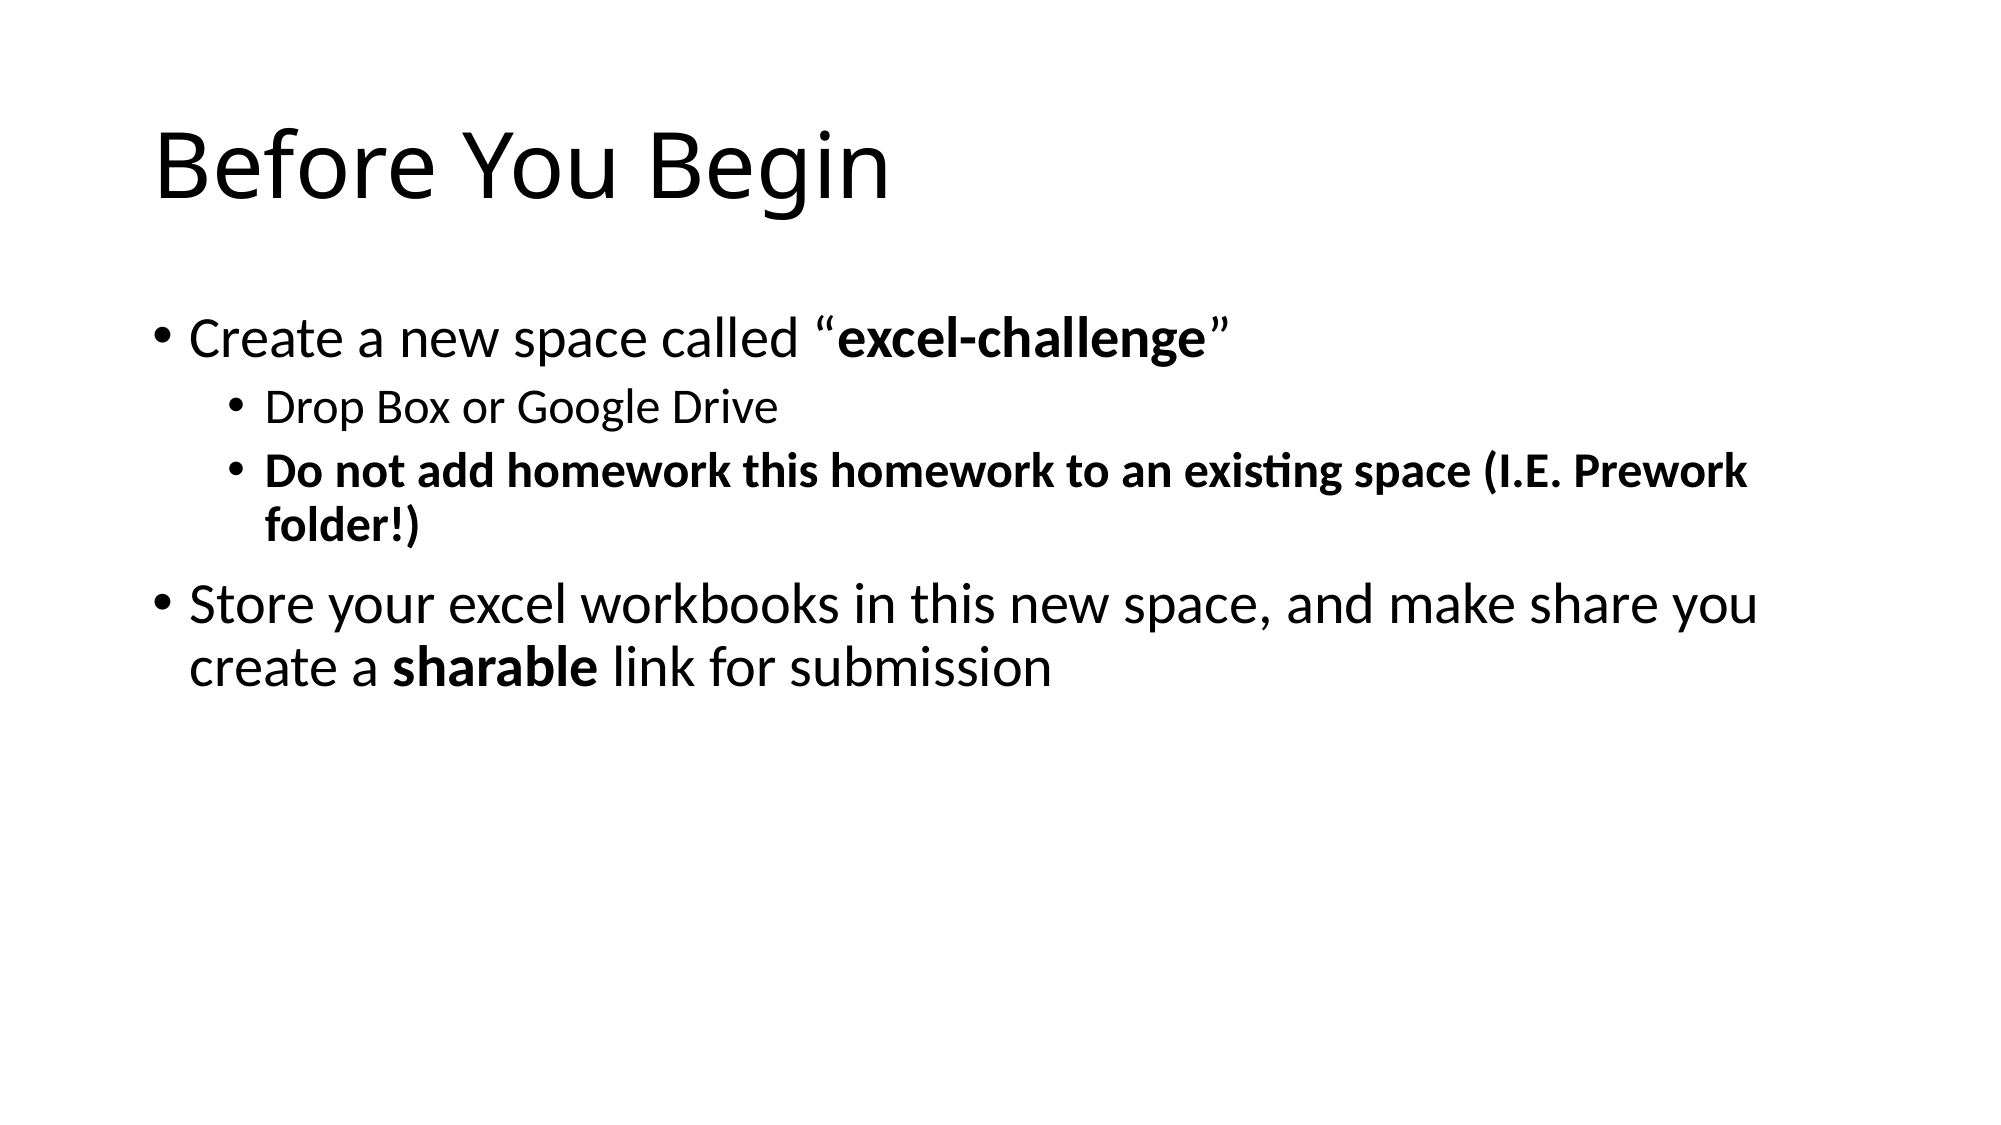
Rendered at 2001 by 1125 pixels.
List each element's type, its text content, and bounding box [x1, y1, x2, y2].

title Before You Begin [137, 59, 1863, 278]
list Create a new space called “excel-challenge” Drop Box or Google Drive Do not add homework this homework to an existing space (I.E. Prework folder!) Store your excel workbooks in this new space, and make share you create a sharable link for submission [137, 299, 1863, 1014]
